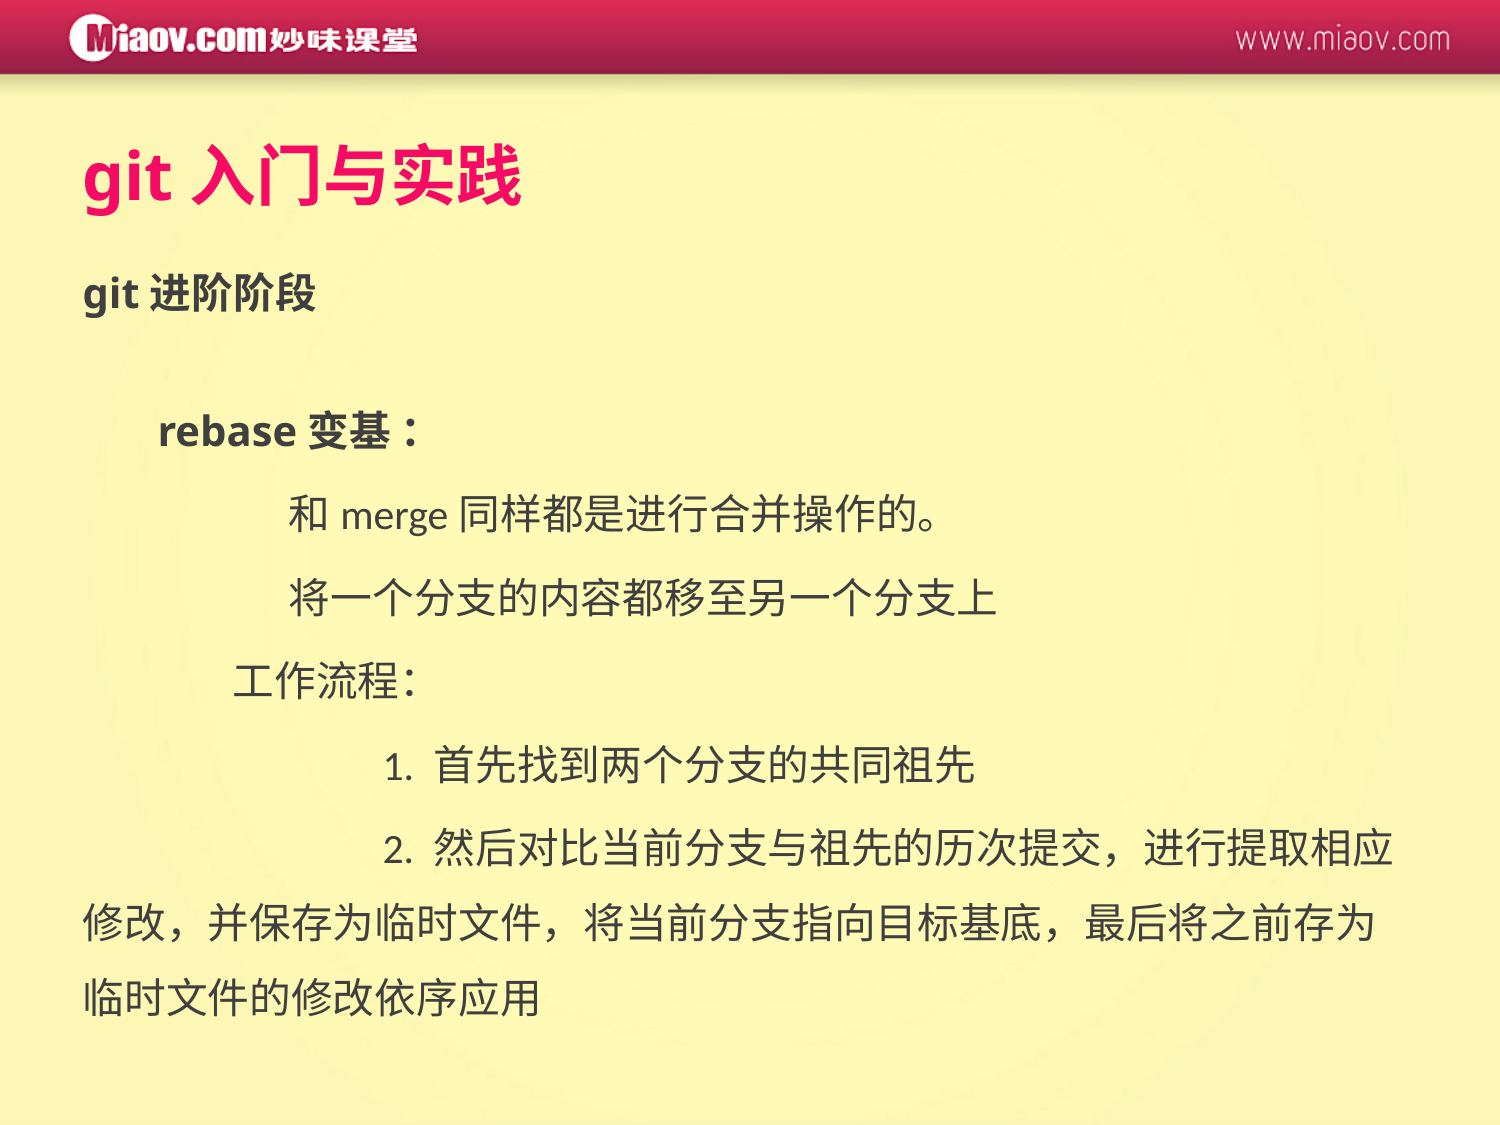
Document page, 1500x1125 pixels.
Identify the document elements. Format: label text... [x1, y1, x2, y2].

list git进阶阶段 rebase变基 ： 和merge同样都是进行合并操作的。 将一个分支的内容都移至另一个分支上 工作流程： 1. 首先找到两个分支的共同祖先 2. 然后对比当前分支与祖先的历次提交，进行提取相应修改，并保存为临时文件，将当前分支指向目标基底，最后将之前存为临时文件的修改依序应用 [74, 206, 1426, 1098]
title git入门与实践 [74, 79, 1426, 206]
picture [0, 0, 1500, 1125]
